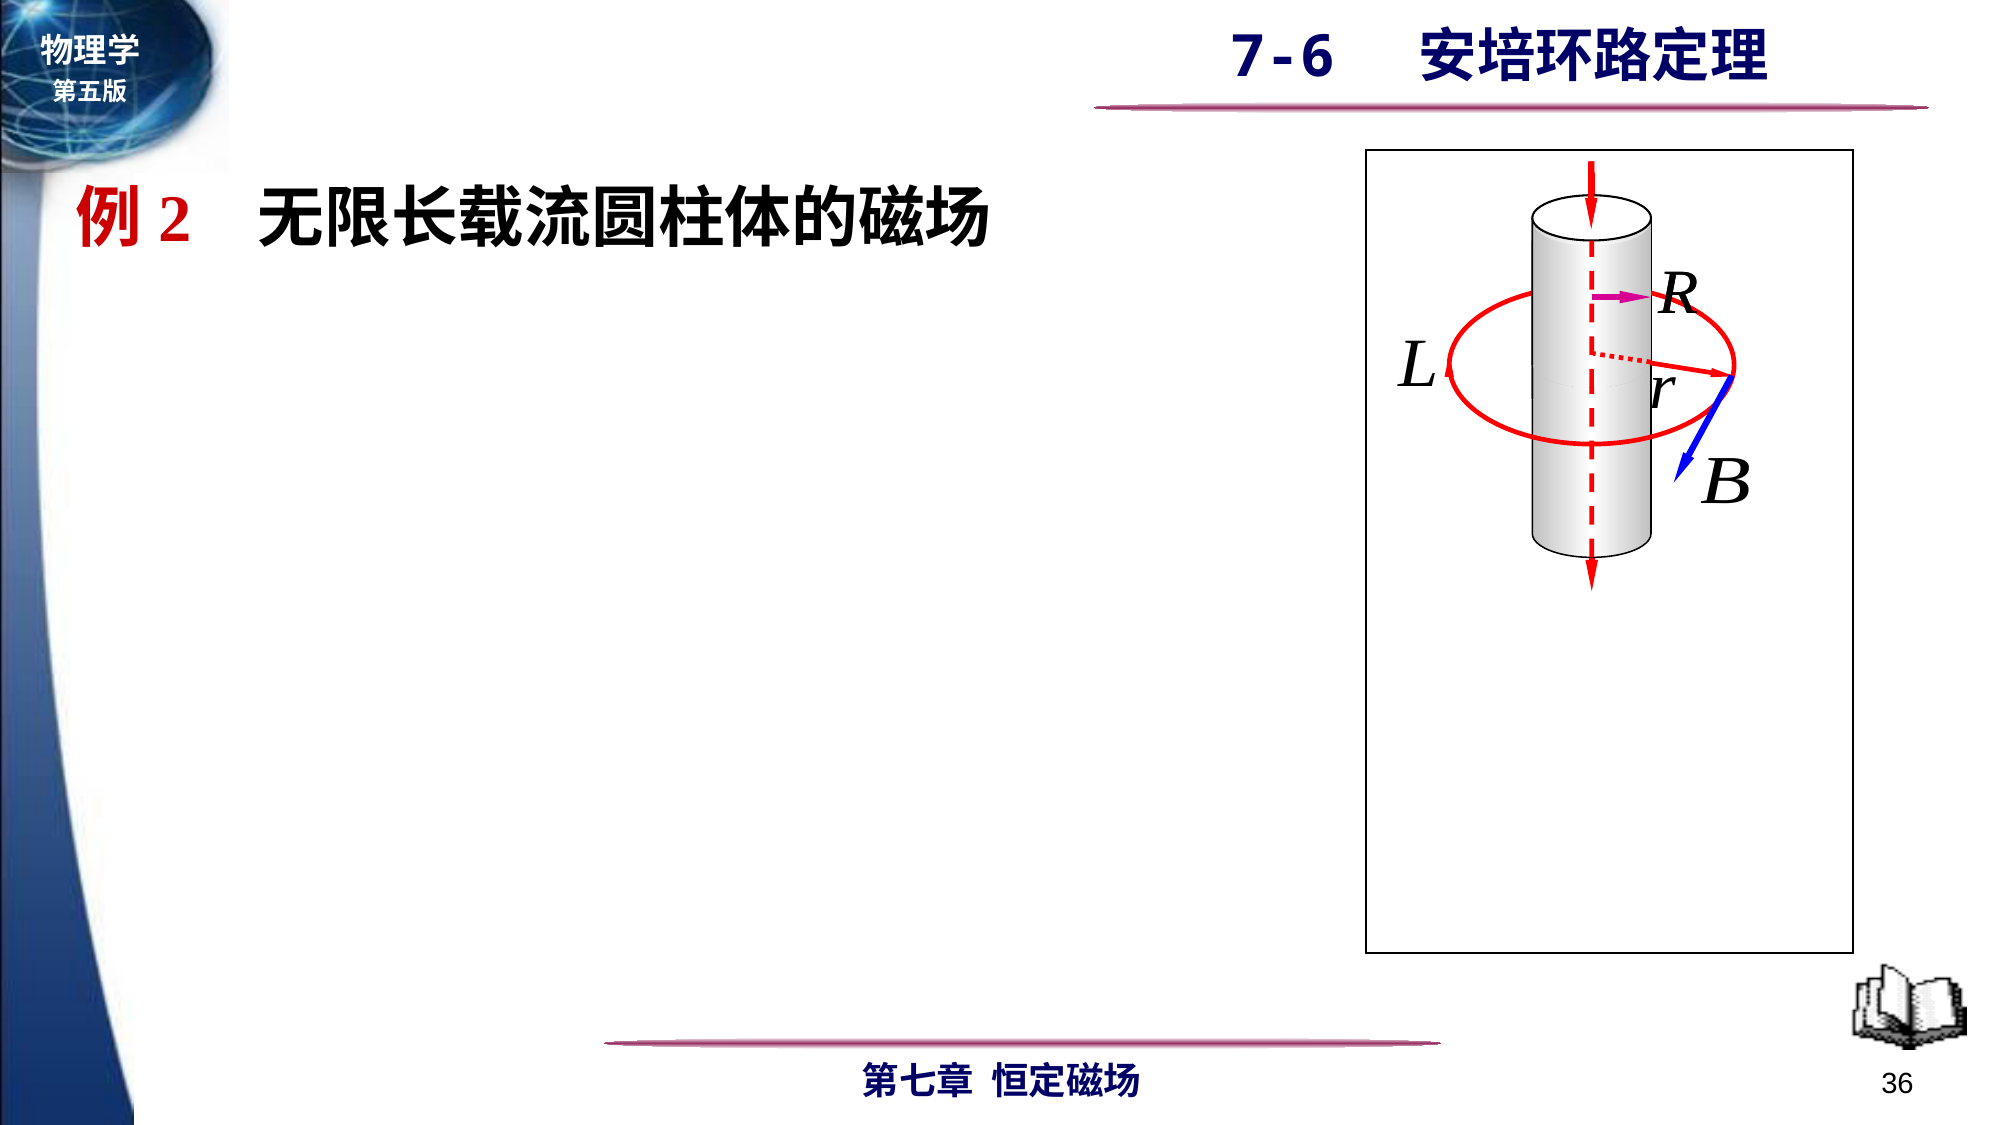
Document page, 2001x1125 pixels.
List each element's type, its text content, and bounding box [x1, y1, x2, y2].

slide_number 36 [1462, 1056, 1929, 1125]
picture [0, 0, 229, 1125]
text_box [1366, 150, 1853, 954]
text_box 例2 无限长载流圆柱体的磁场 [60, 151, 1337, 263]
picture [1850, 962, 1967, 1050]
